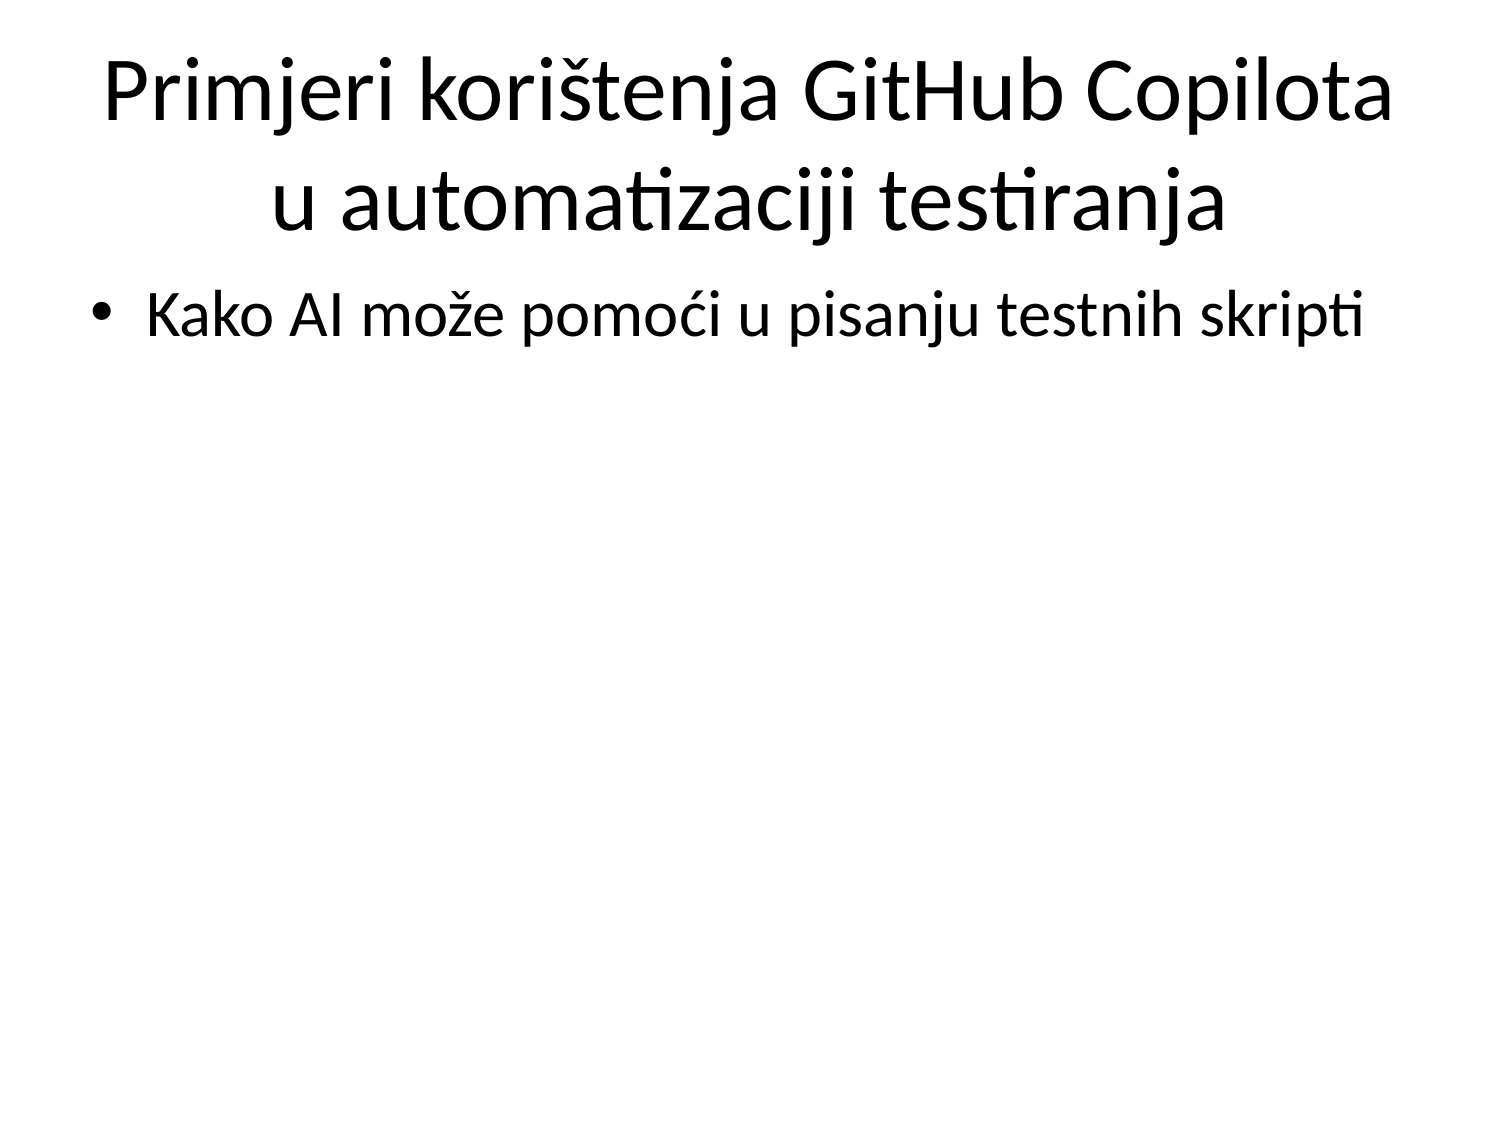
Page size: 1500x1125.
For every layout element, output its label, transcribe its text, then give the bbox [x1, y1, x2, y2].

list Kako AI može pomoći u pisanju testnih skripti [75, 262, 1425, 1005]
title Primjeri korištenja GitHub Copilota u automatizaciji testiranja [75, 45, 1425, 233]
